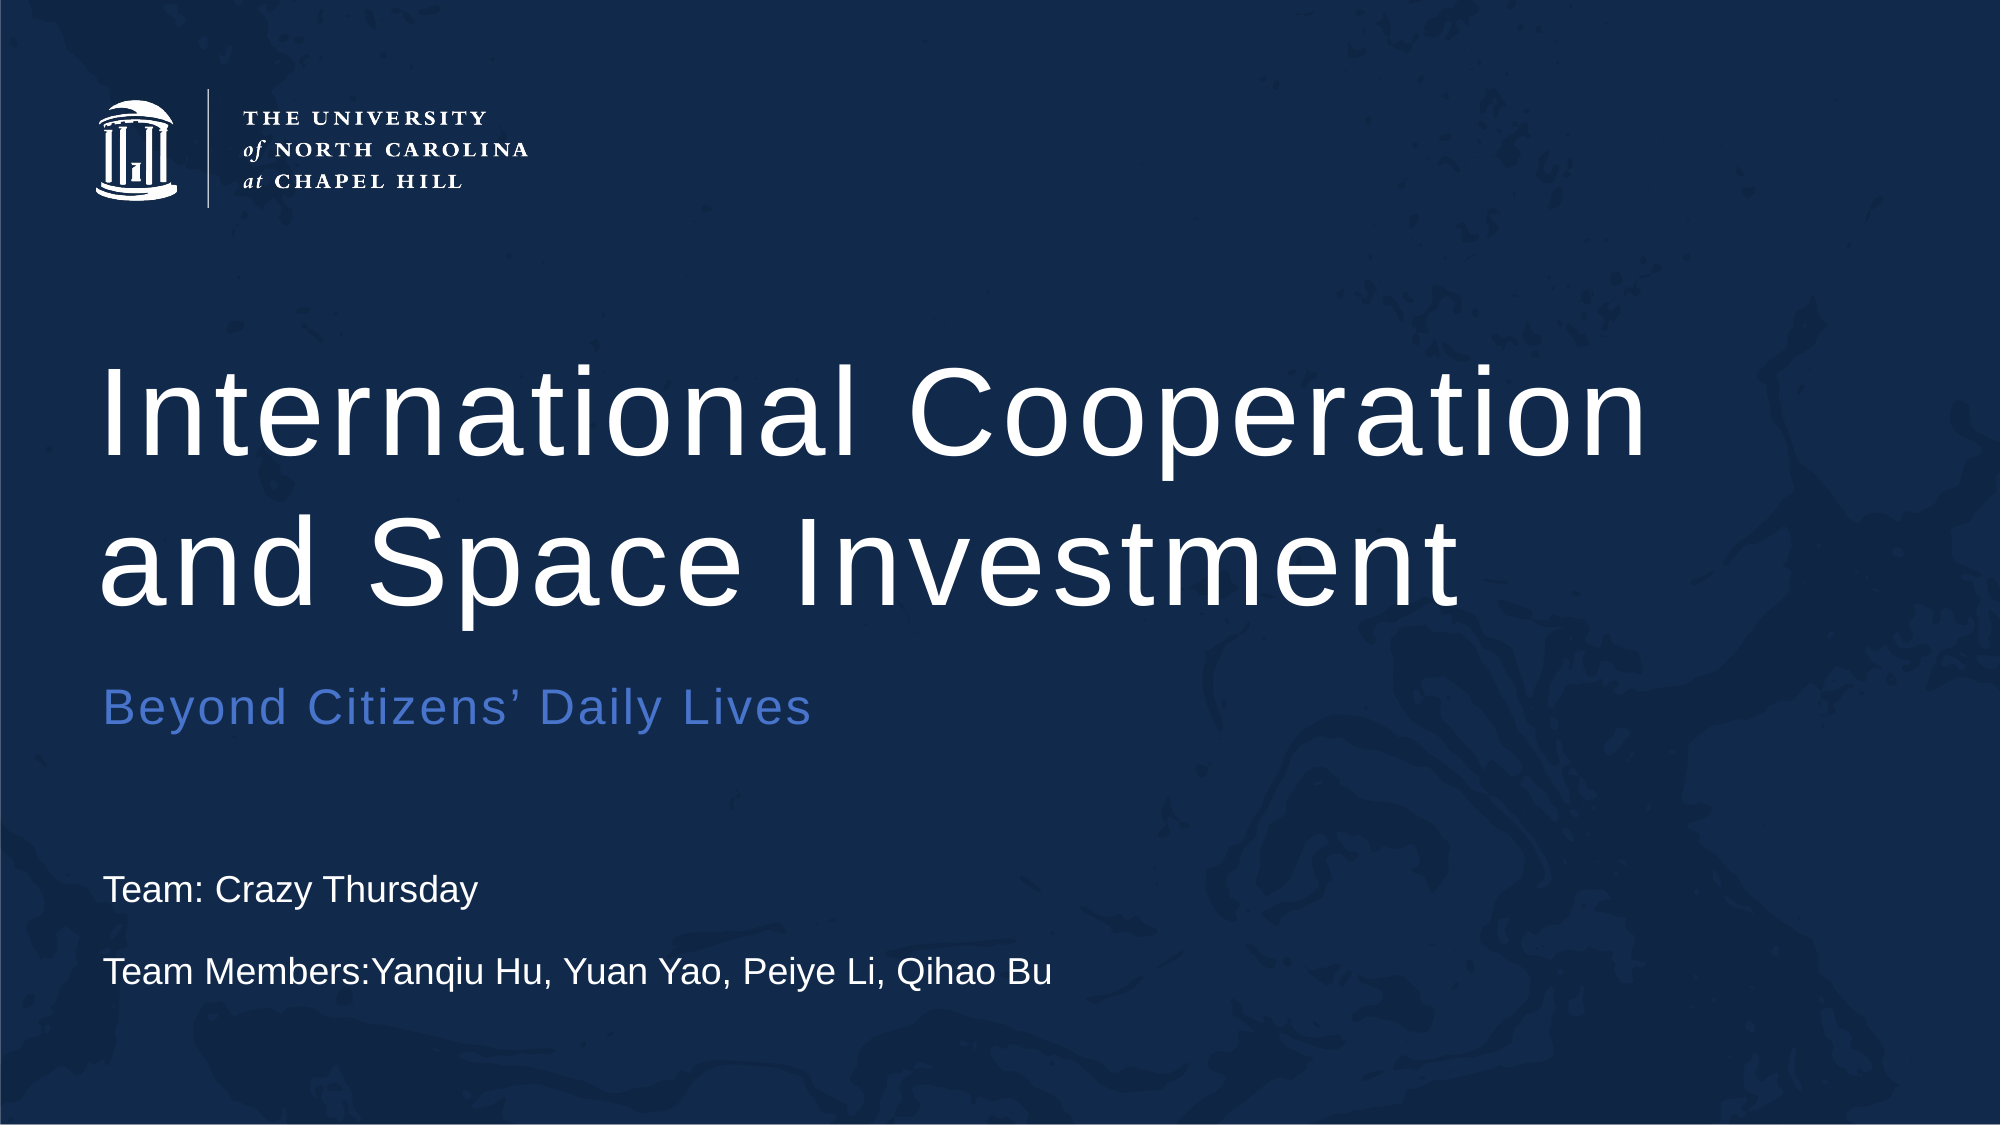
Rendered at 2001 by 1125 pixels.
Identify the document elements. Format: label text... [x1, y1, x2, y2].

picture [0, 0, 2000, 1125]
list Beyond Citizens’ Daily Lives [87, 648, 1843, 768]
title International Cooperation and Space Investment [82, 295, 1838, 638]
list Team: Crazy Thursday Team Members:Yanqiu Hu, Yuan Yao, Peiye Li, Qihao Bu [87, 862, 1119, 914]
